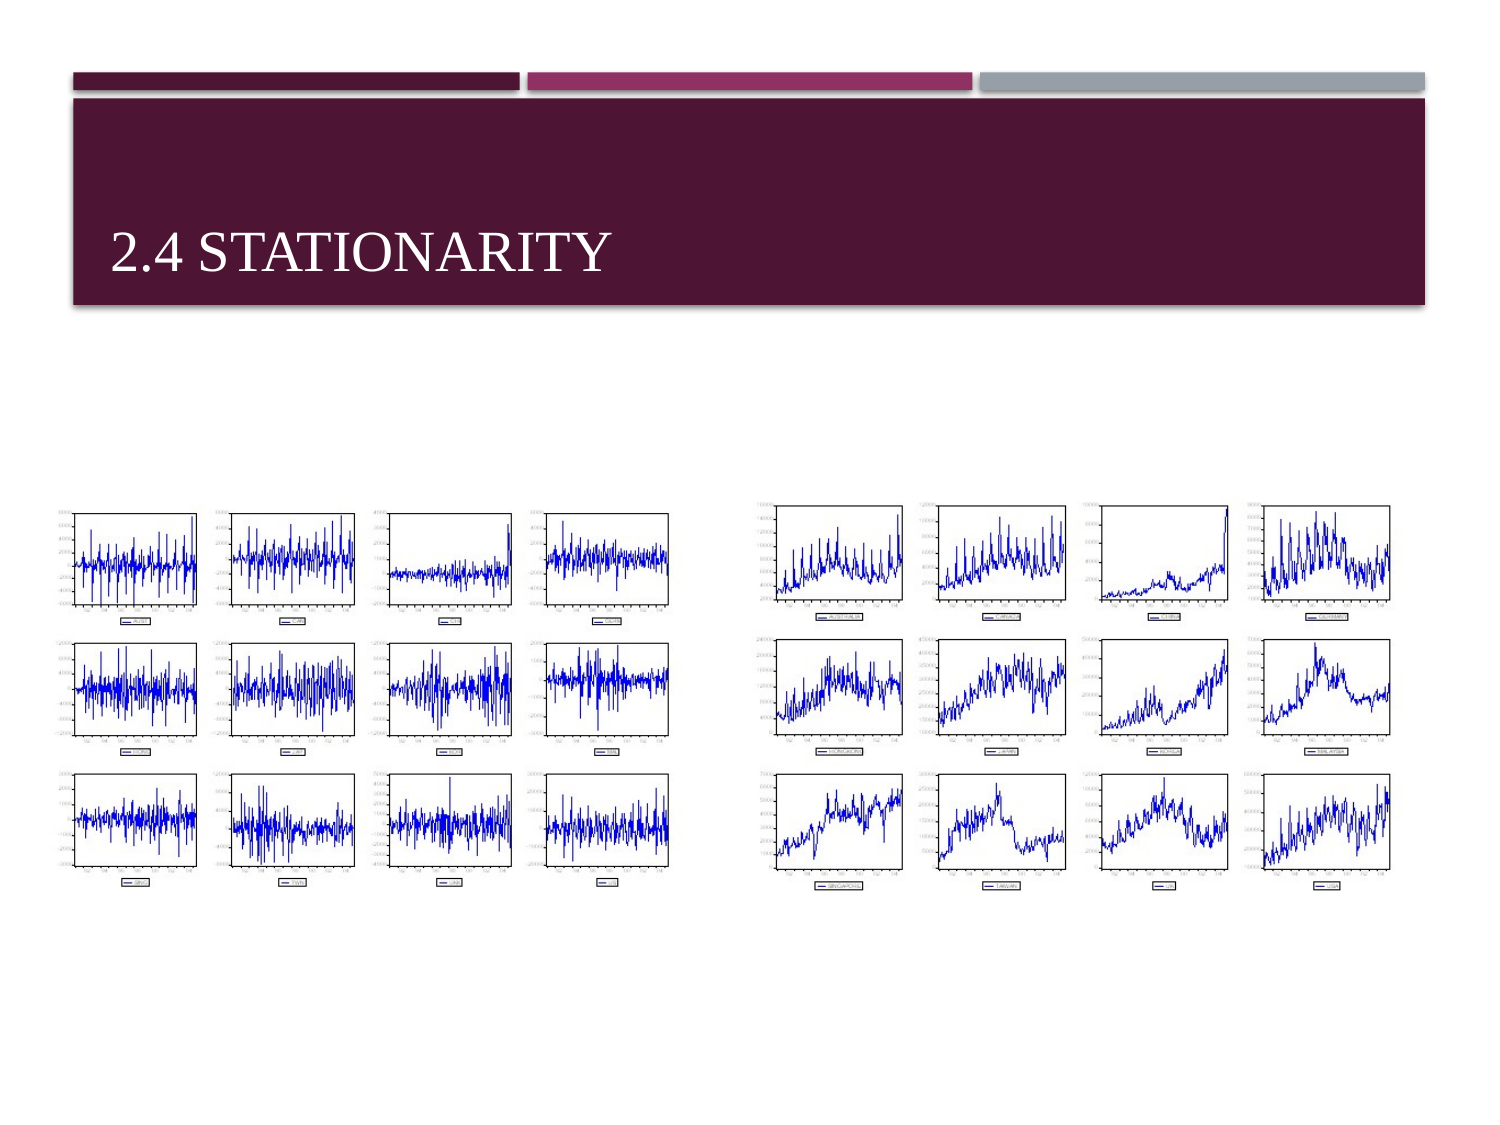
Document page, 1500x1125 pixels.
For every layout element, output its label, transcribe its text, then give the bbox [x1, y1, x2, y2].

picture [751, 492, 1404, 905]
picture [49, 501, 683, 901]
title 2.4 Stationarity [95, 112, 1406, 291]
